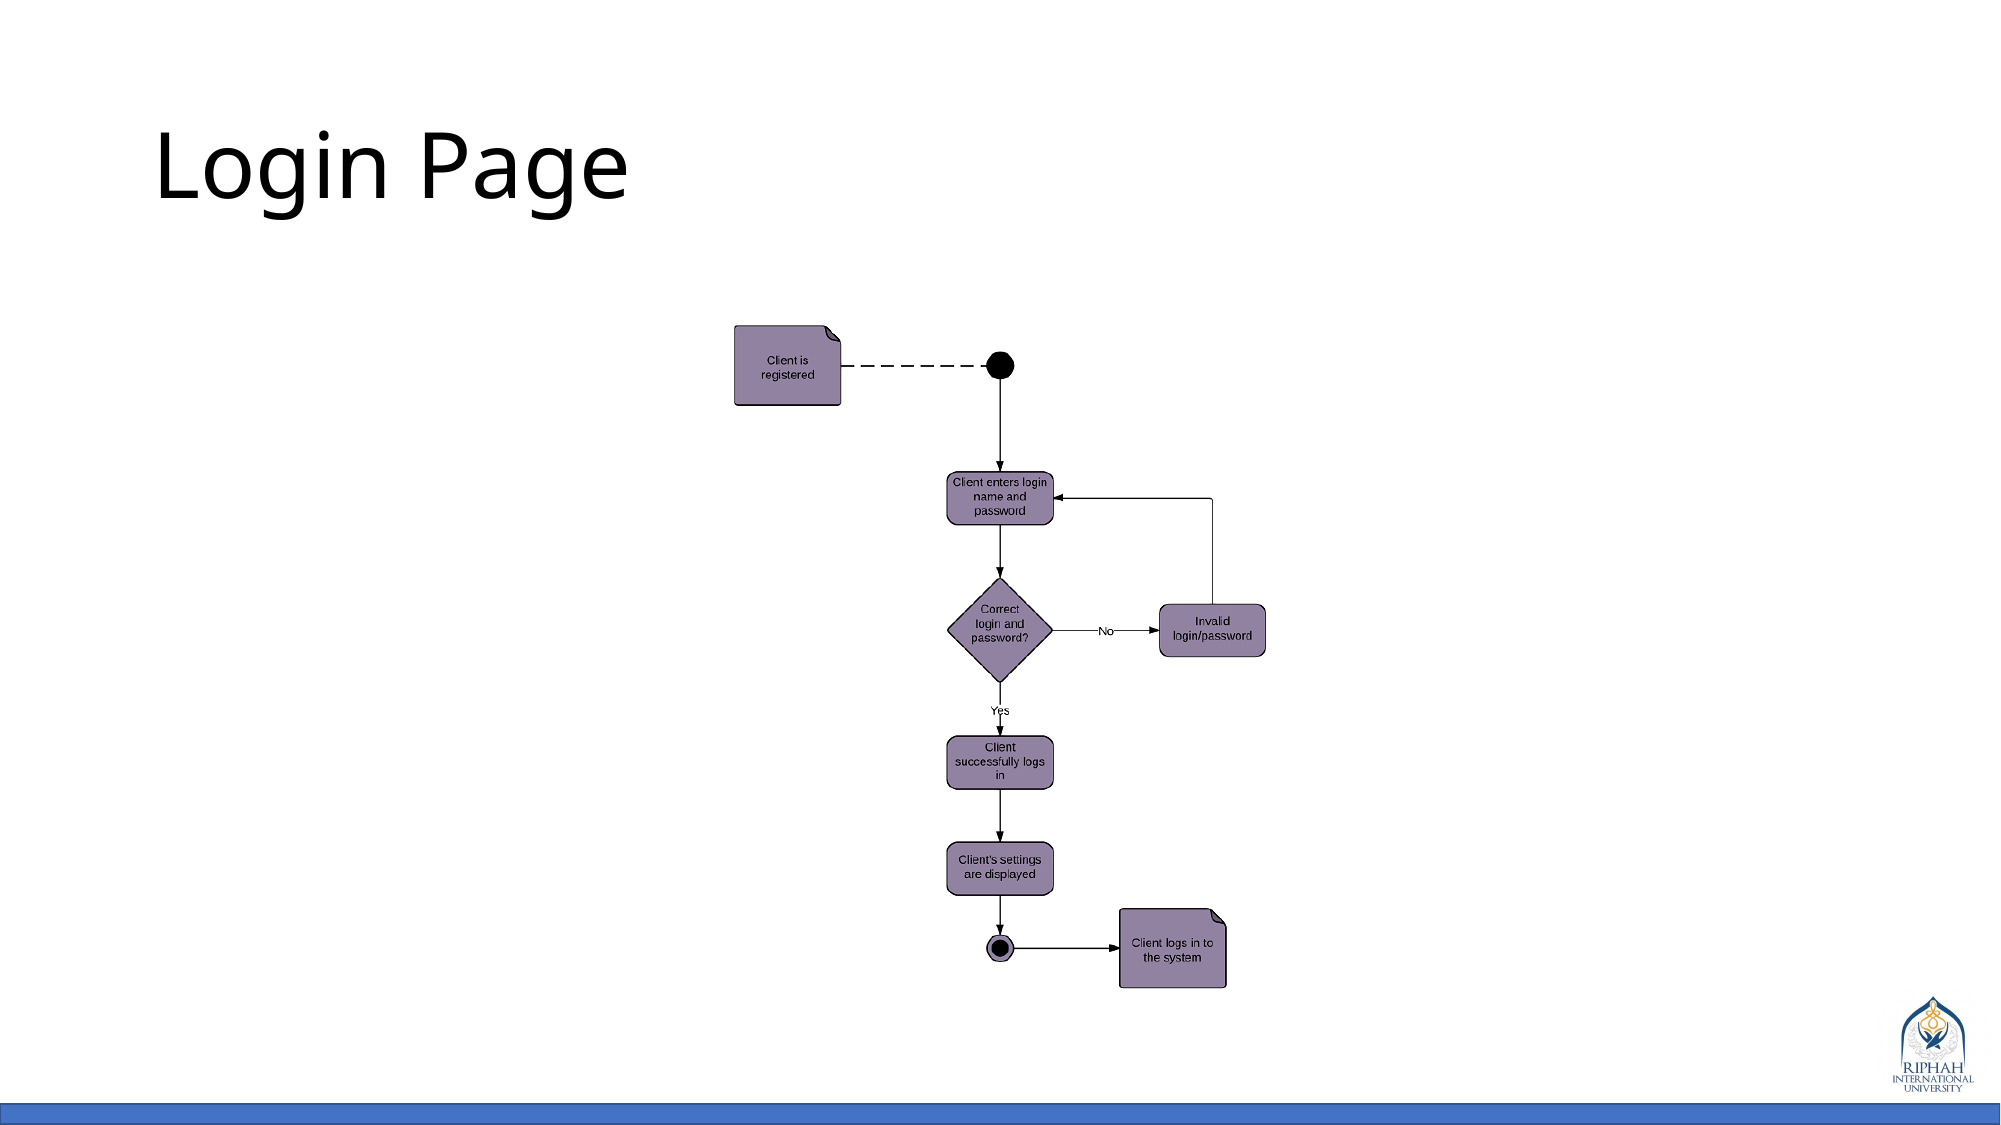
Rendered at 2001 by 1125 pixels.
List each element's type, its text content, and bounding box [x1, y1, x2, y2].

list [708, 299, 1291, 1014]
title Login Page [137, 59, 1863, 278]
picture [1872, 983, 1994, 1103]
